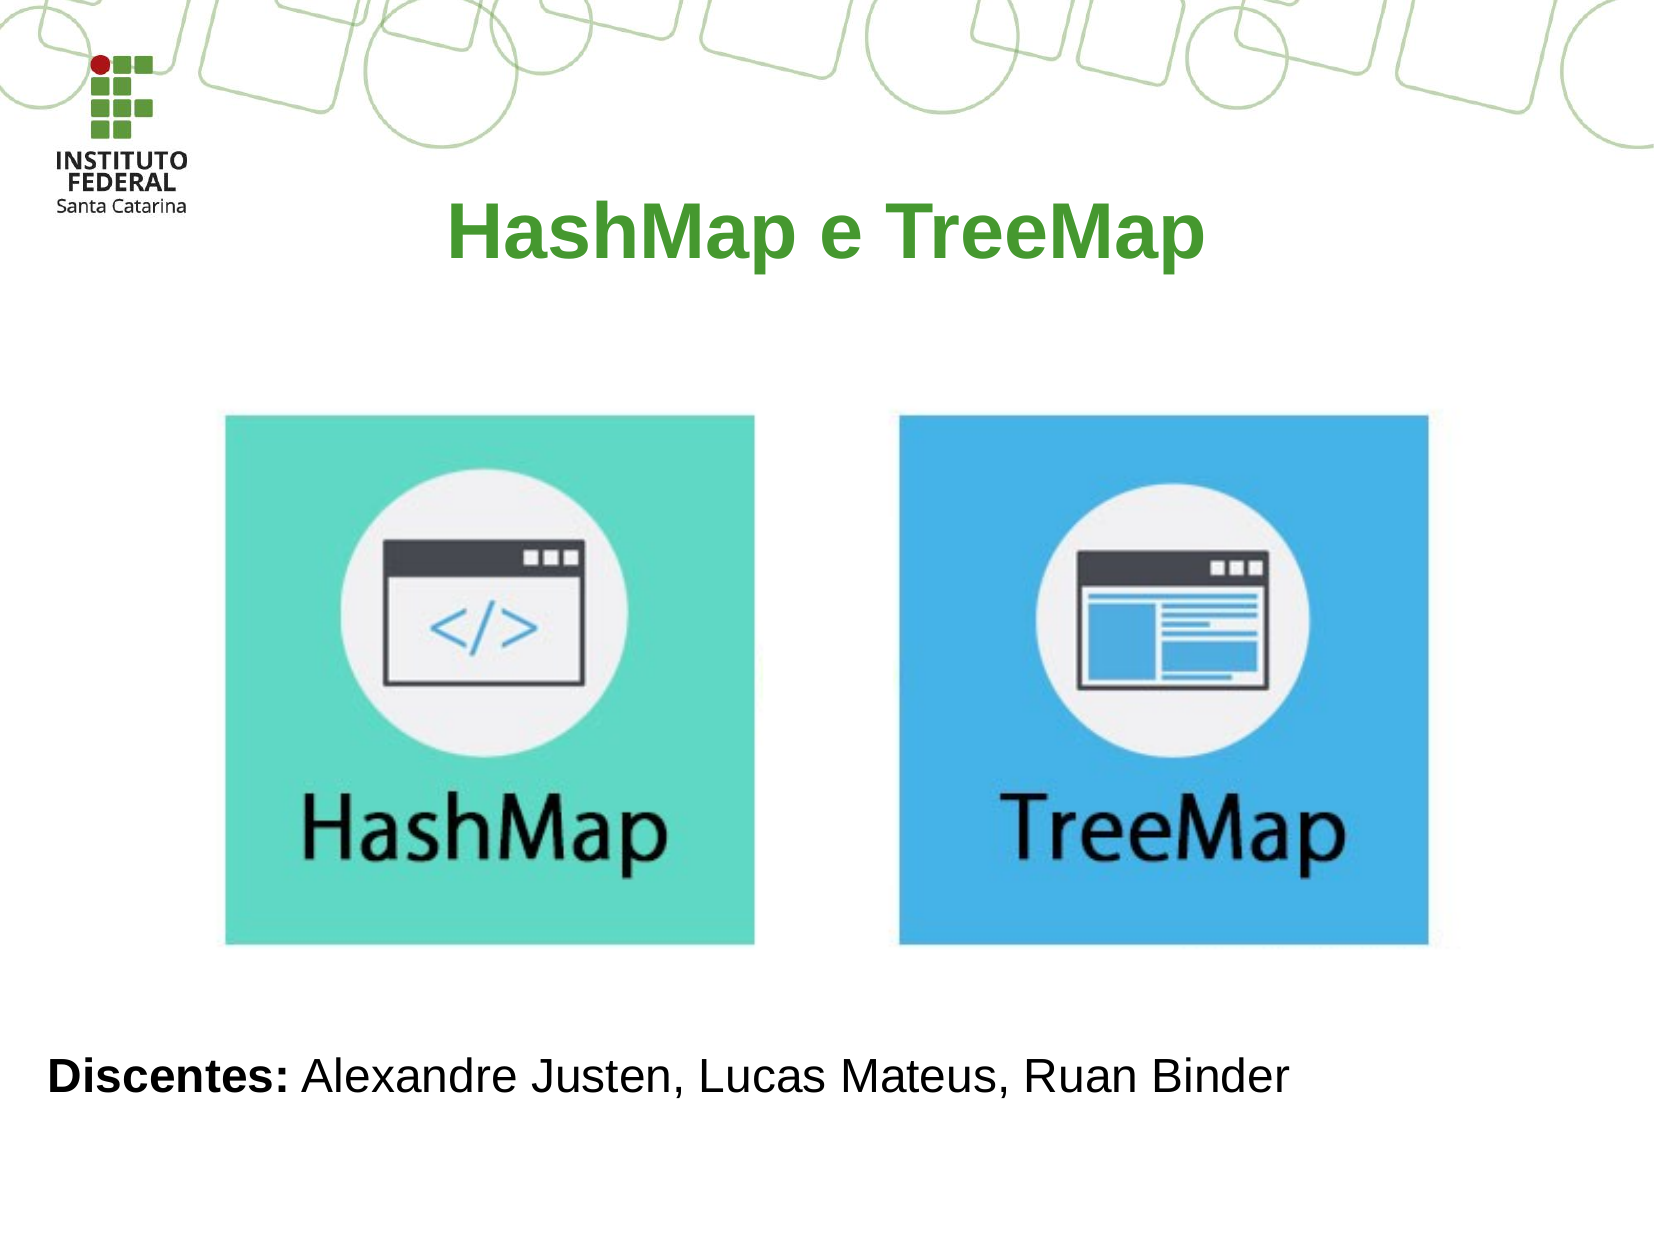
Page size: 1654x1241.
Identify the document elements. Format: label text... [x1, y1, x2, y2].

picture [0, 331, 1654, 1169]
text_box HashMap e TreeMap [0, 123, 1654, 331]
picture [0, 0, 1654, 123]
text_box Discentes: Alexandre Justen, Lucas Mateus, Ruan Binder [33, 1029, 1654, 1118]
